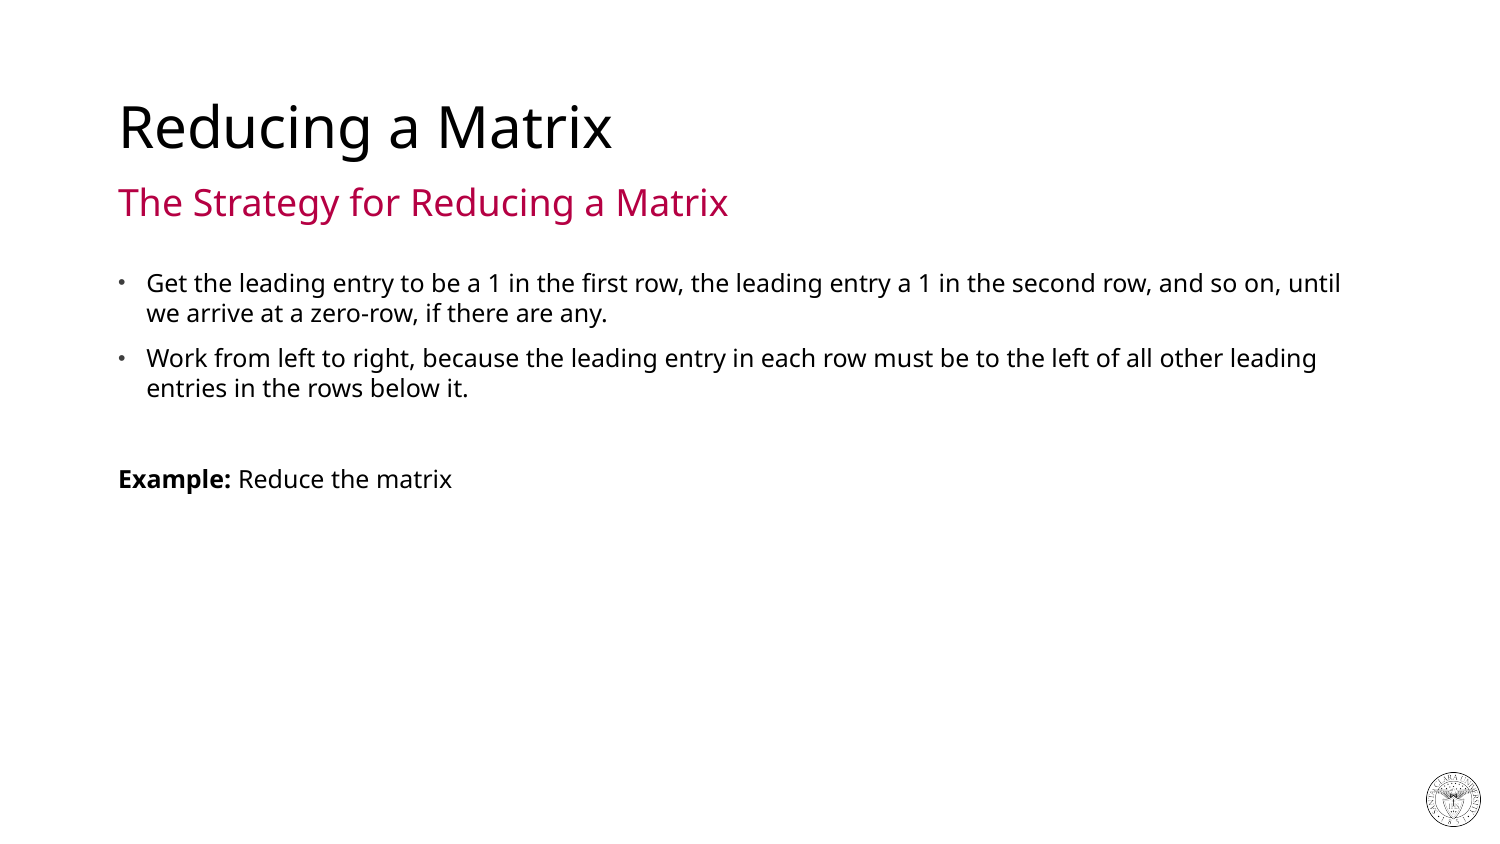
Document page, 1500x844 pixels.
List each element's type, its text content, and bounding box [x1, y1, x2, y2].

picture [1426, 772, 1481, 827]
list The Strategy for Reducing a Matrix [103, 176, 764, 243]
title Reducing a Matrix [103, 44, 1397, 169]
